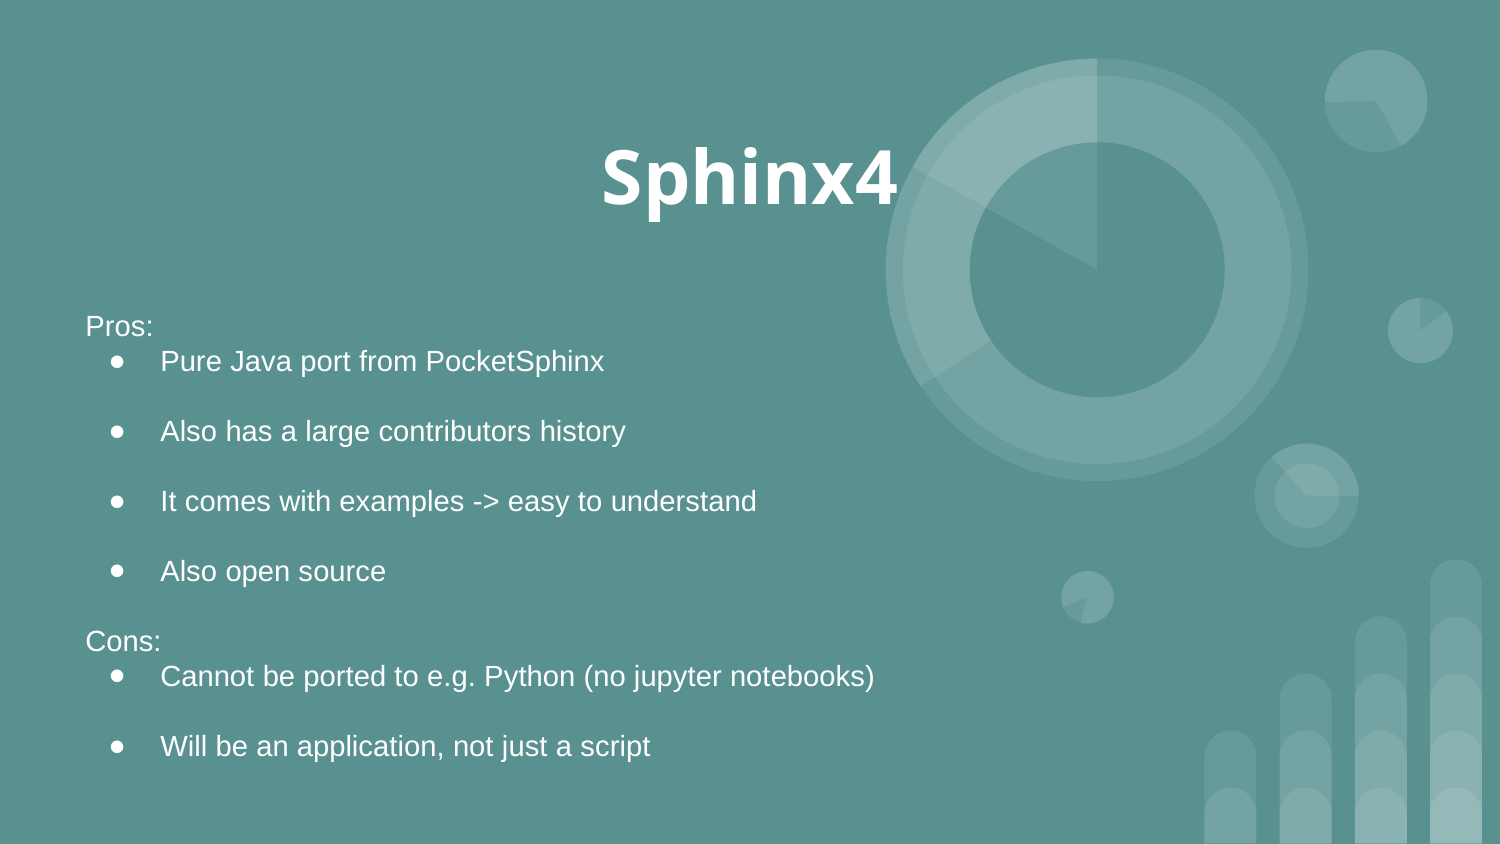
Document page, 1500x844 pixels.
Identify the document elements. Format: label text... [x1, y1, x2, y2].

text_box Sphinx4 [159, 114, 1341, 236]
text_box Pros: Pure Java port from PocketSphinx Also has a large contributors history It comes with examples -> easy to understand Also open source Cons: Cannot be ported to e.g. Python (no jupyter notebooks) Will be an application, not just a script [70, 292, 1072, 776]
